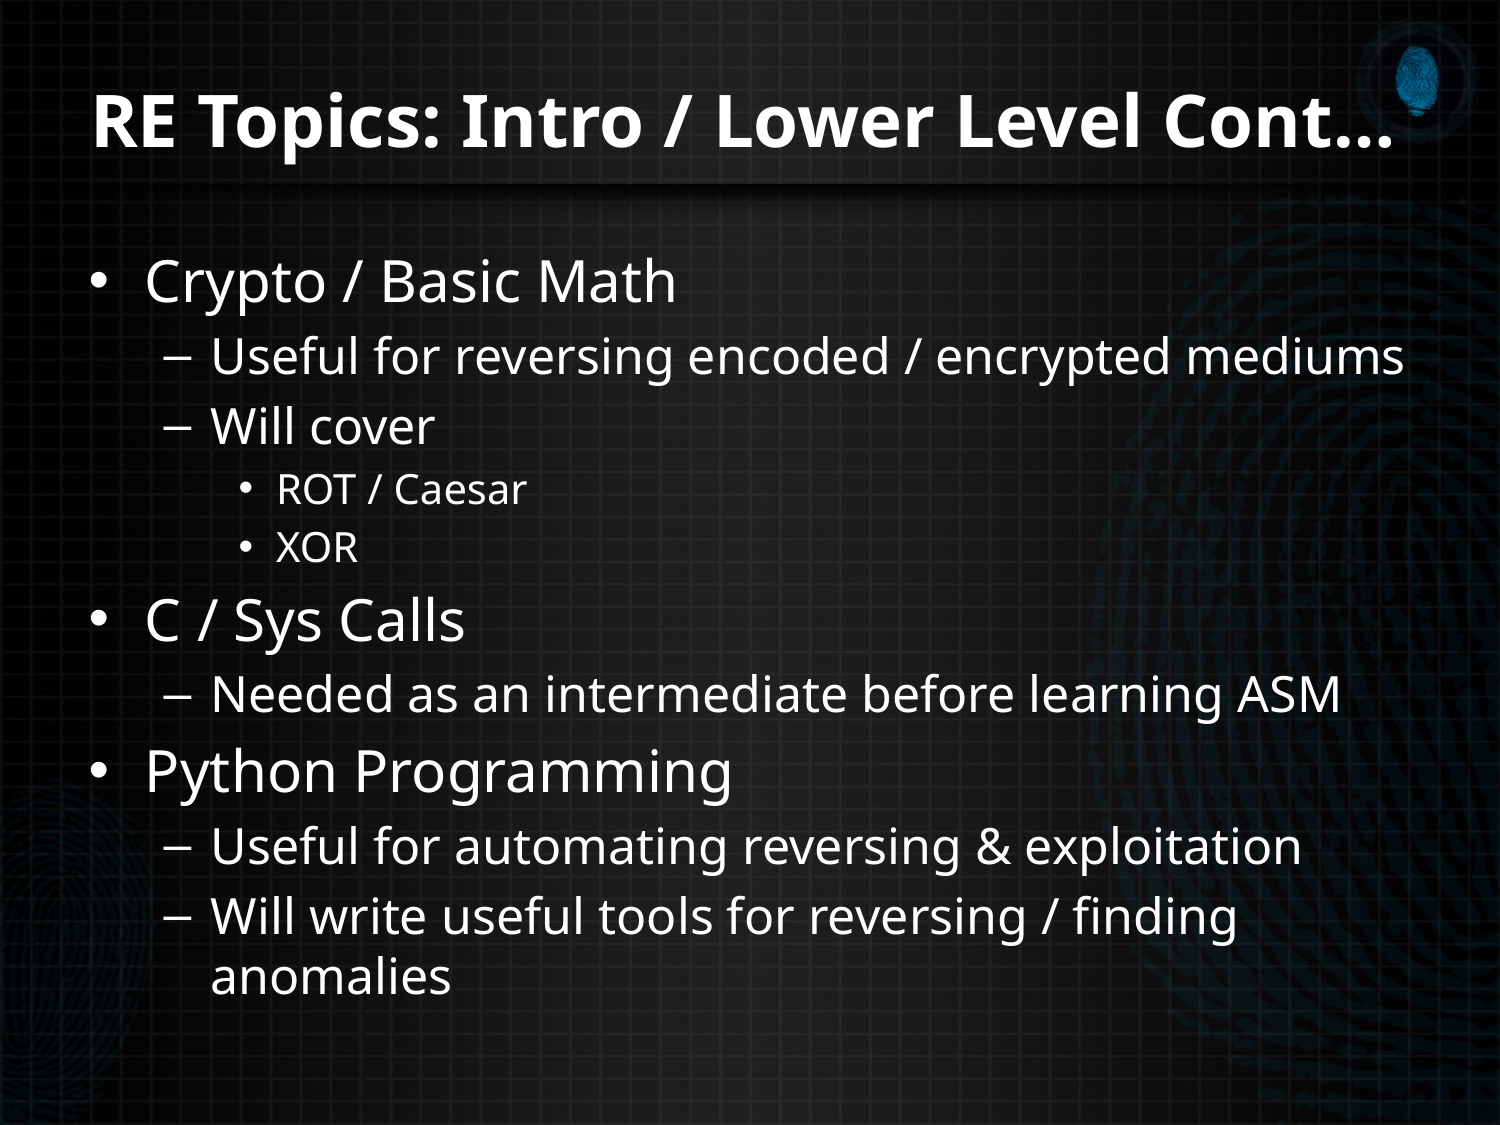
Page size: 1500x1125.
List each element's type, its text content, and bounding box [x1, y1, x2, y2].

list Crypto / Basic Math Useful for reversing encoded / encrypted mediums Will cover ROT / Caesar XOR C / Sys Calls Needed as an intermediate before learning ASM Python Programming Useful for automating reversing & exploitation Will write useful tools for reversing / finding anomalies [73, 236, 1424, 1100]
picture [0, 0, 1500, 1125]
title RE Topics: Intro / Lower Level Cont… [75, 24, 1425, 212]
